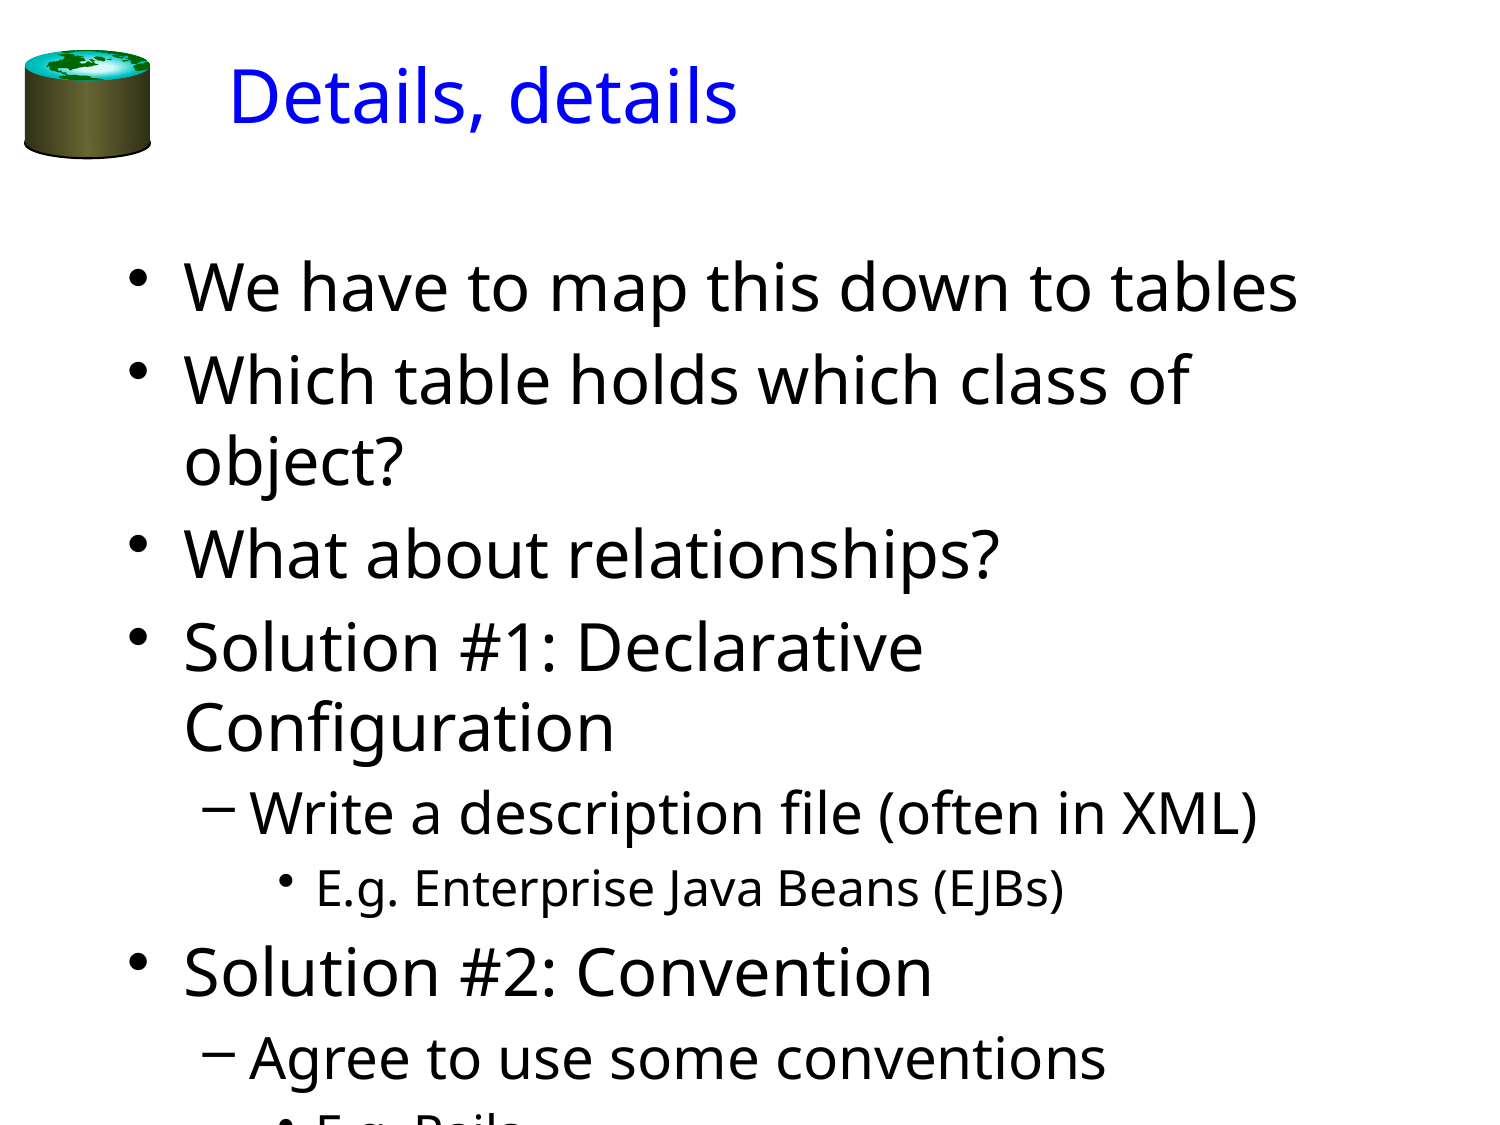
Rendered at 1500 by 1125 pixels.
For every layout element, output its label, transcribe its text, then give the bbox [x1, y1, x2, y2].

list We have to map this down to tables Which table holds which class of object? What about relationships? Solution #1: Declarative Configuration Write a description file (often in XML) E.g. Enterprise Java Beans (EJBs) Solution #2: Convention Agree to use some conventions E.g. Rails [112, 237, 1388, 1076]
title Details, details [212, 0, 1388, 188]
